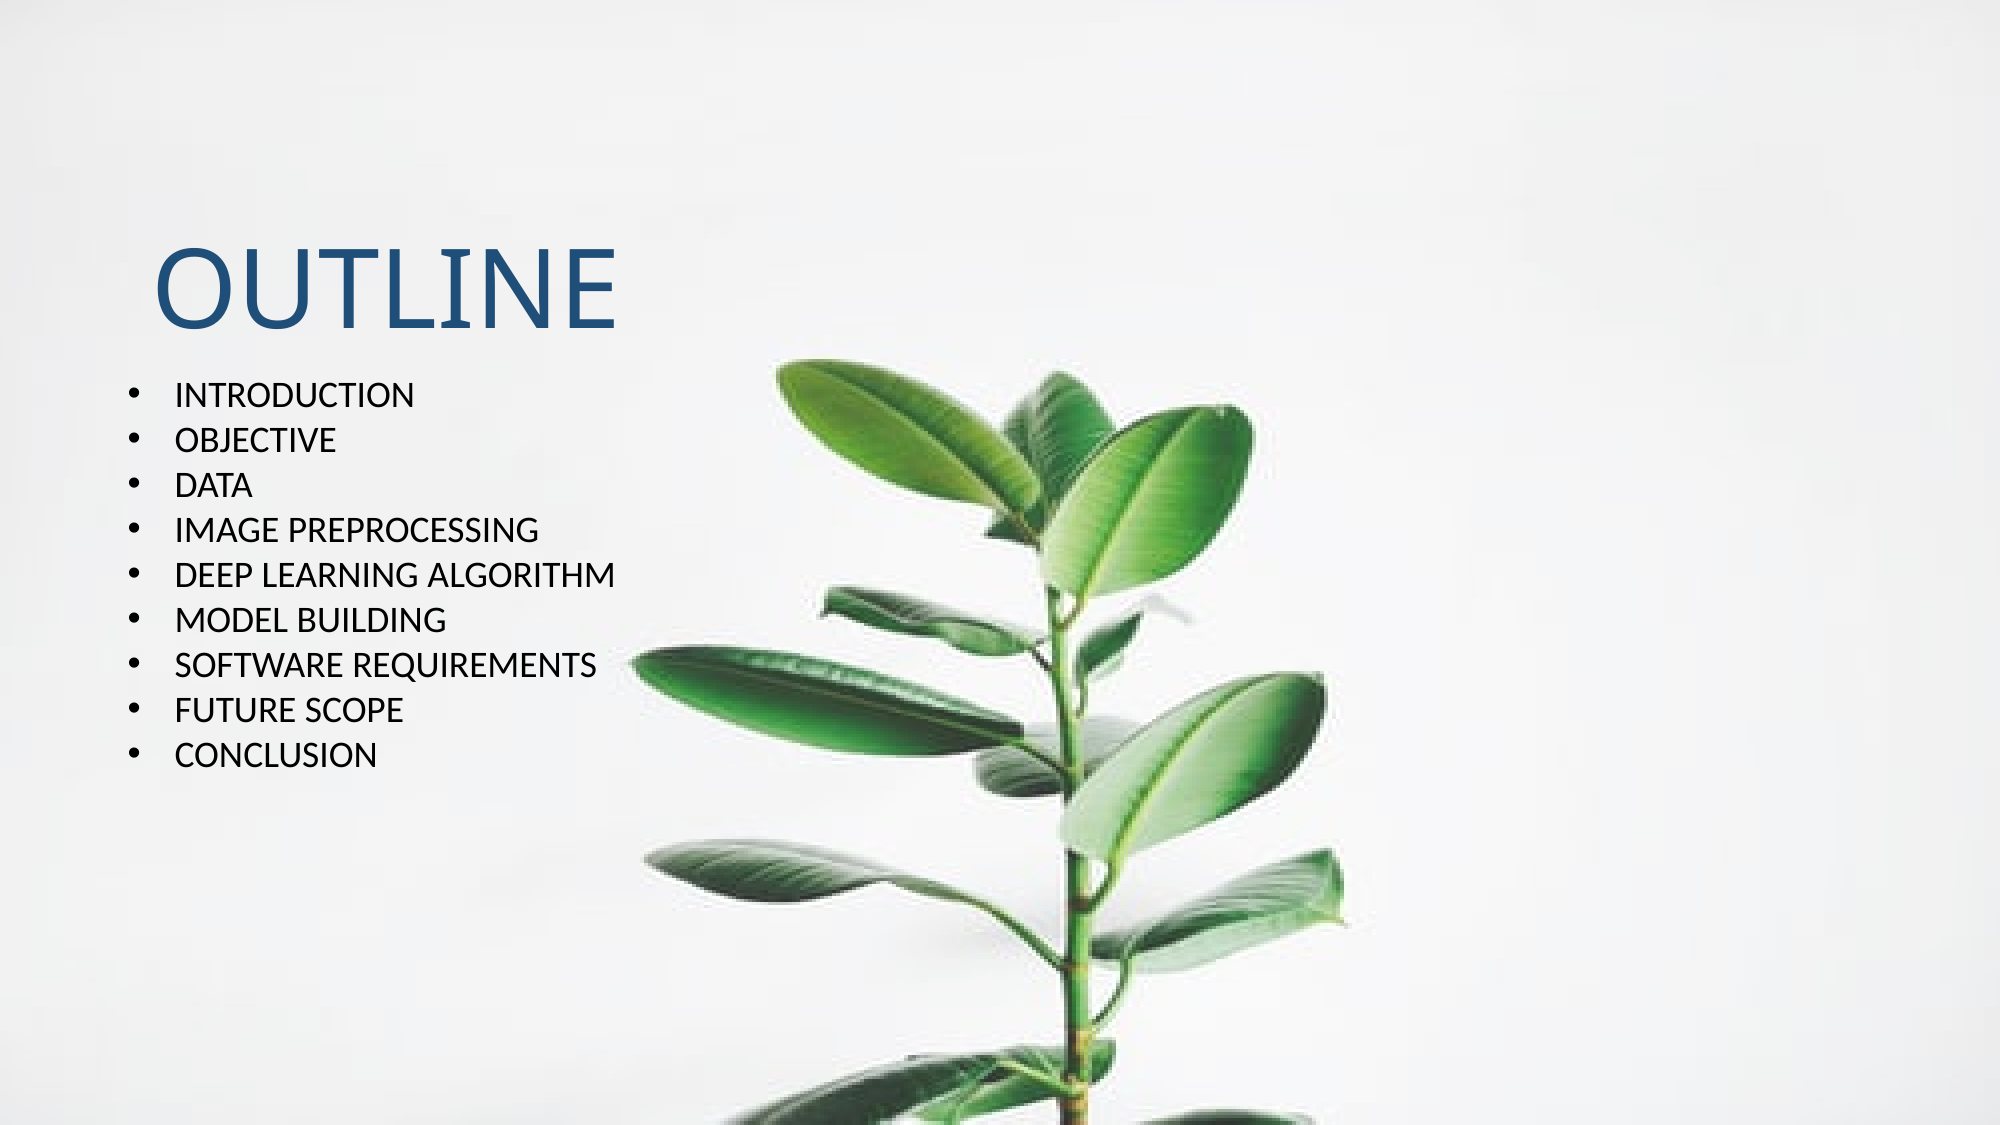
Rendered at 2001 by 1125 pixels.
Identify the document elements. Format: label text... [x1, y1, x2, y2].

text_box OUTLINE [136, 211, 730, 359]
text_box INTRODUCTION OBJECTIVE DATA IMAGE PREPROCESSING DEEP LEARNING ALGORITHM MODEL BUILDING SOFTWARE REQUIREMENTS FUTURE SCOPE CONCLUSION [113, 362, 749, 783]
